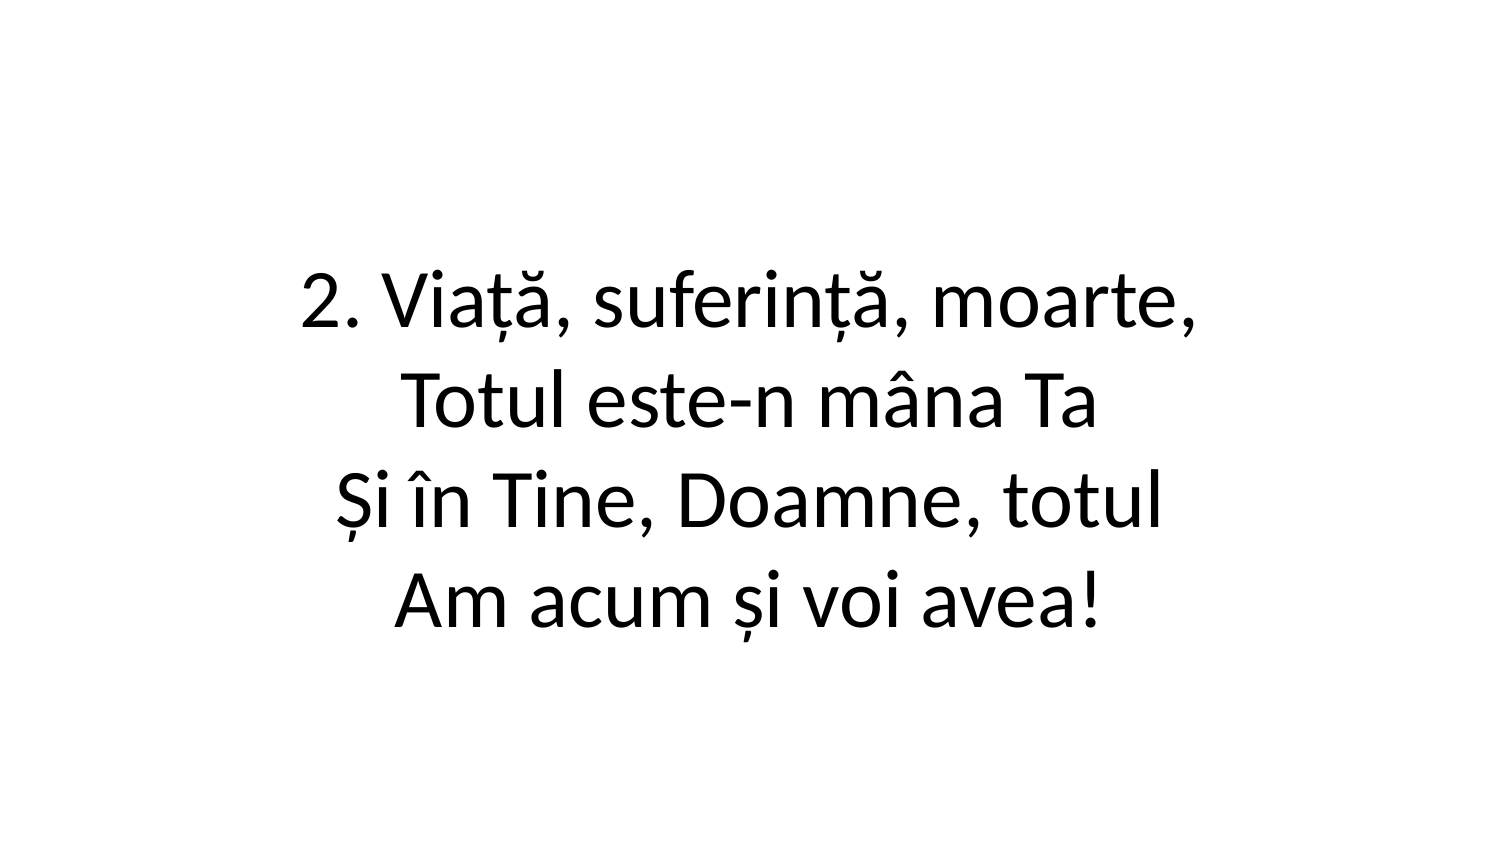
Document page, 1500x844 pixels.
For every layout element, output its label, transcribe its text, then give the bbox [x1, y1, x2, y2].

text_box 2. Viață, suferință, moarte, Totul este-n mâna Ta Și în Tine, Doamne, totul Am acum și voi avea! [284, 192, 1216, 652]
